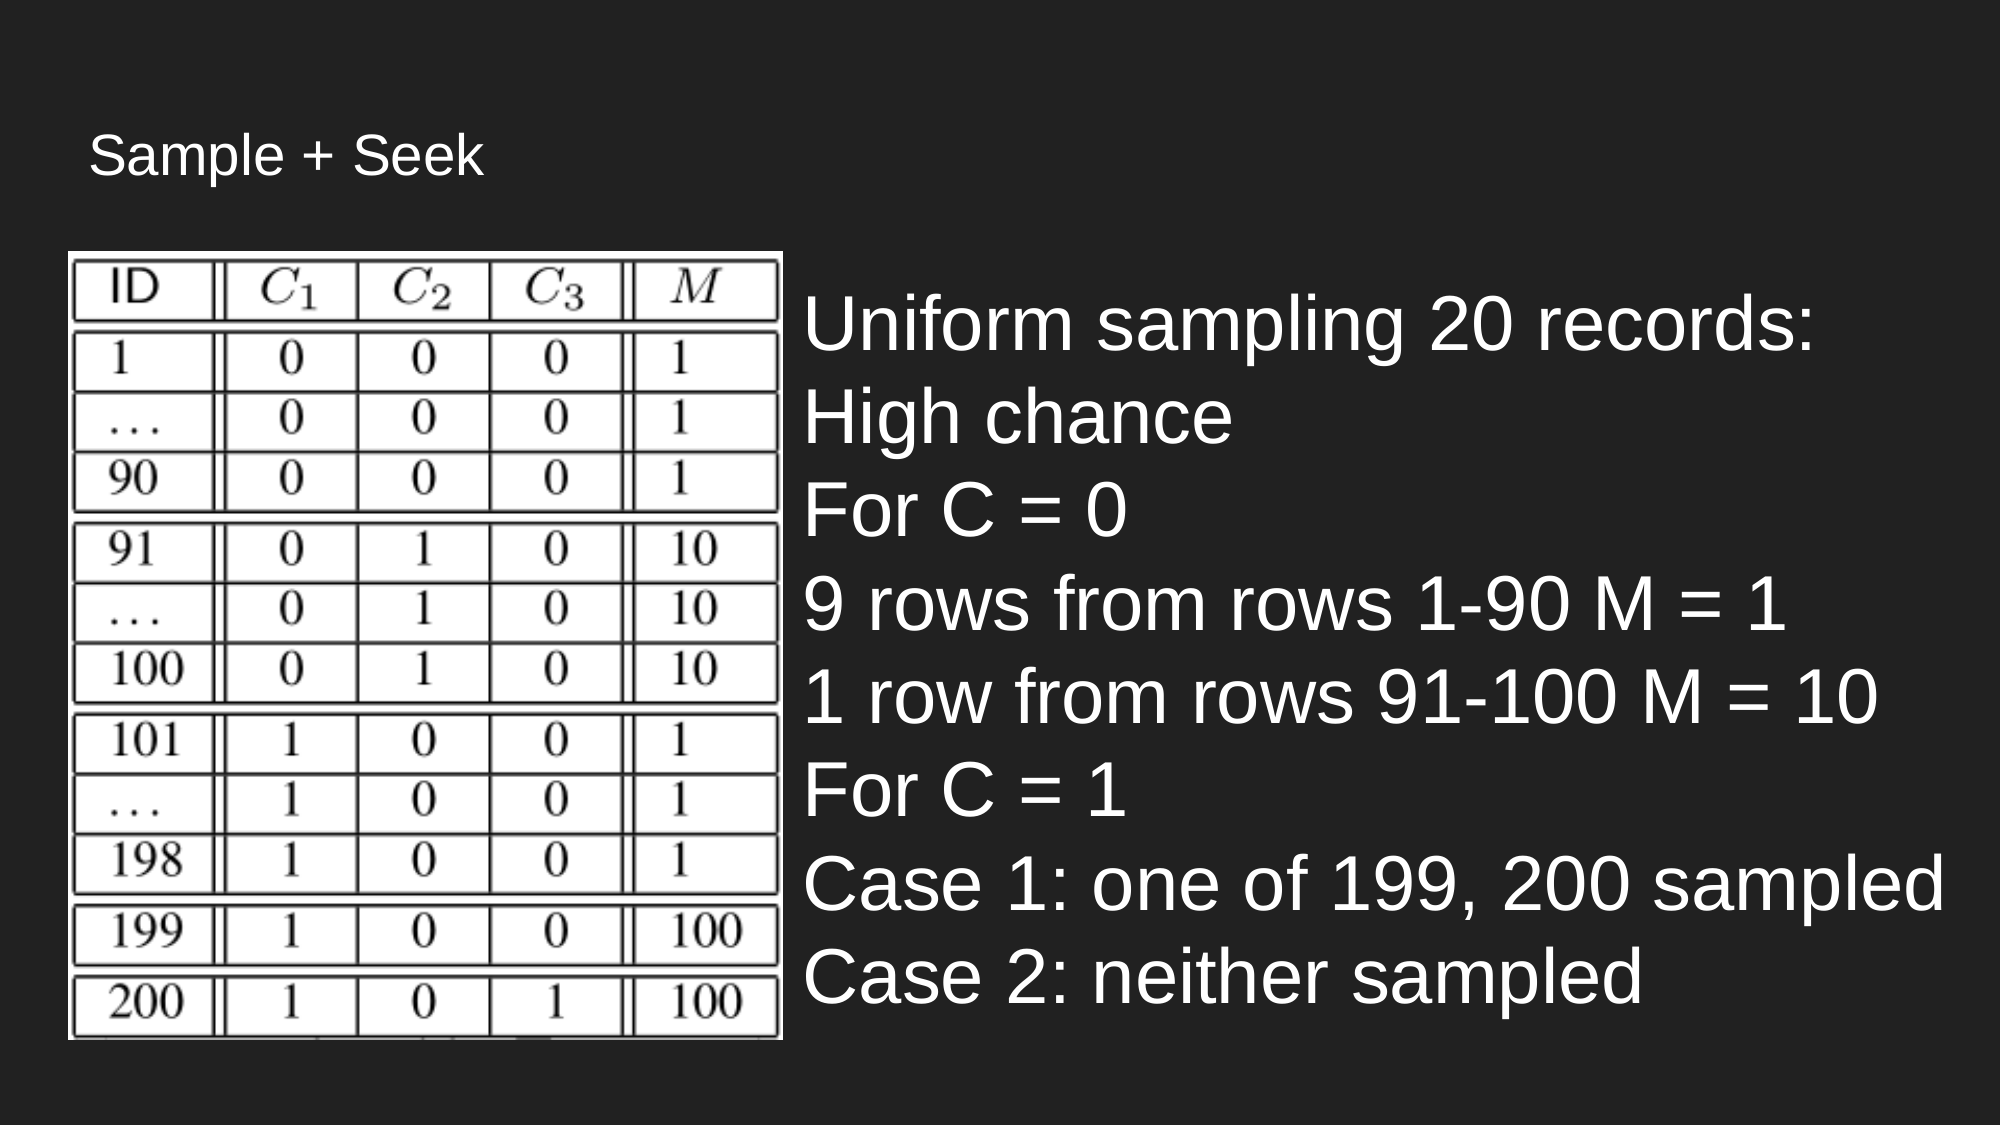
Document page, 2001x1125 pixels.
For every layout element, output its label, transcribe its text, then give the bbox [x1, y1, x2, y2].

title Sample + Seek [68, 97, 1932, 223]
picture [67, 251, 783, 1040]
text_box Uniform sampling 20 records: High chance For C = 0 9 rows from rows 1-90 M = 1 1 row from rows 91-100 M = 10 For C = 1 Case 1: one of 199, 200 sampled Case 2: neither sampled [783, 251, 2000, 1040]
